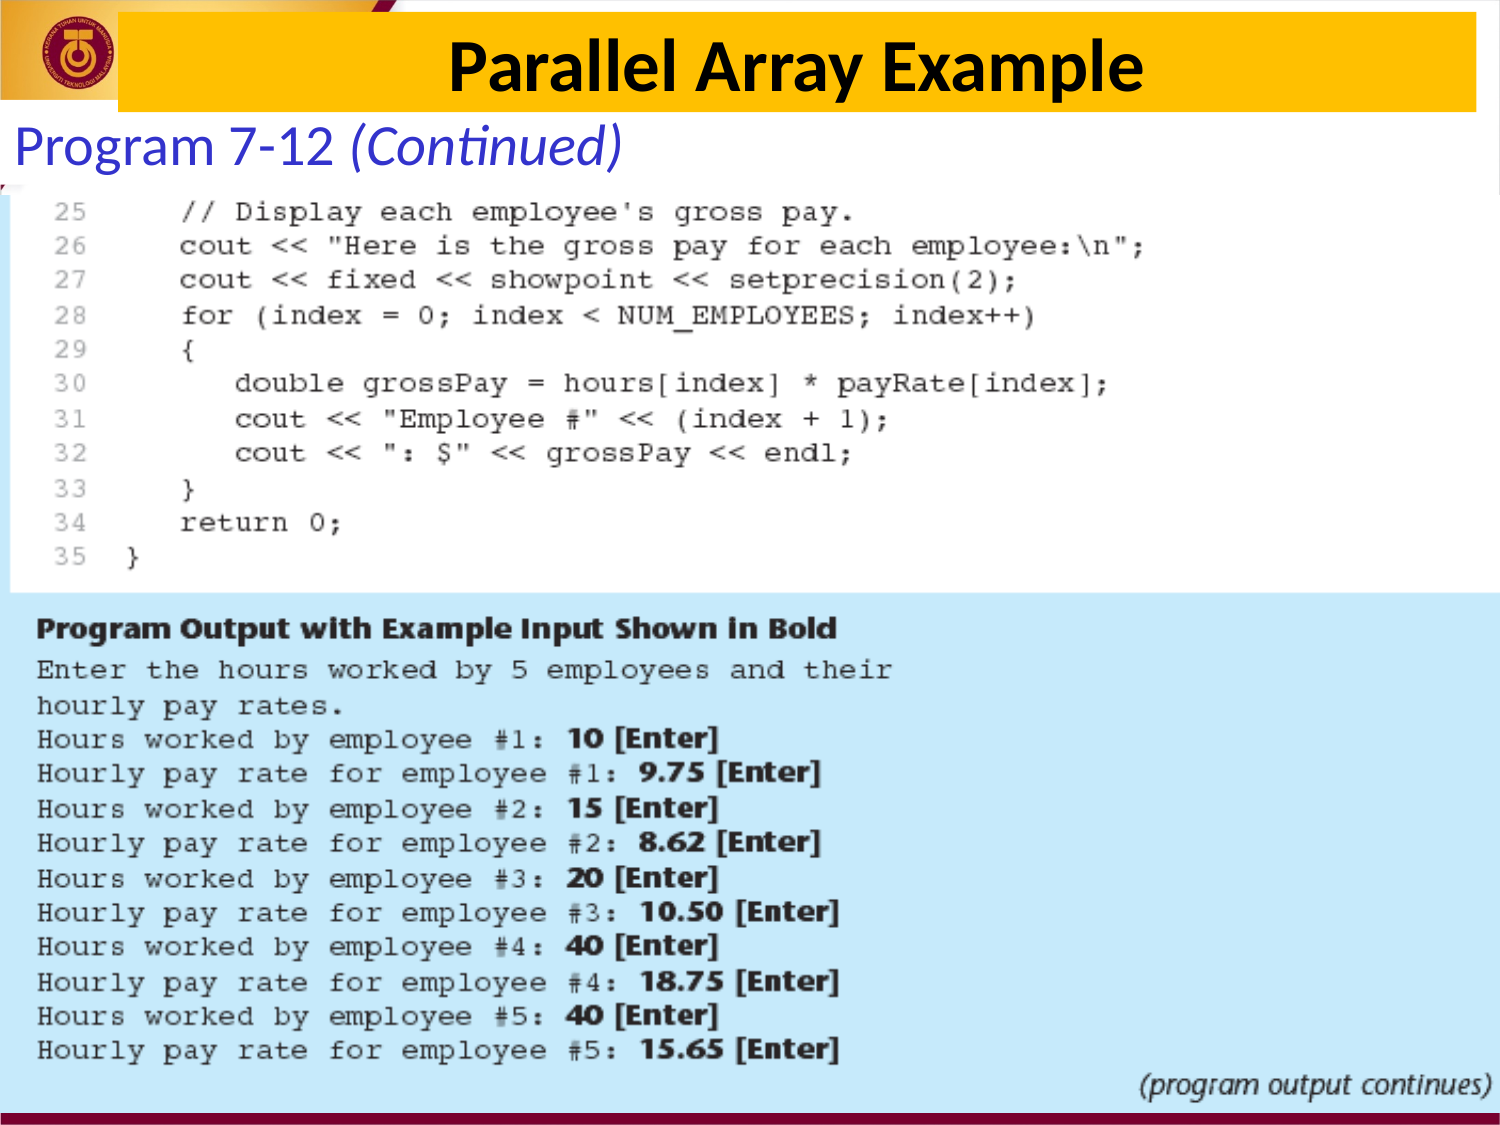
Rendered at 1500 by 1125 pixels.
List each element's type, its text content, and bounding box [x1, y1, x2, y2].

text_box Parallel Array Example [118, 11, 1477, 113]
picture [0, 0, 1500, 1125]
text_box Program 7-12 (Continued) [0, 99, 1176, 185]
